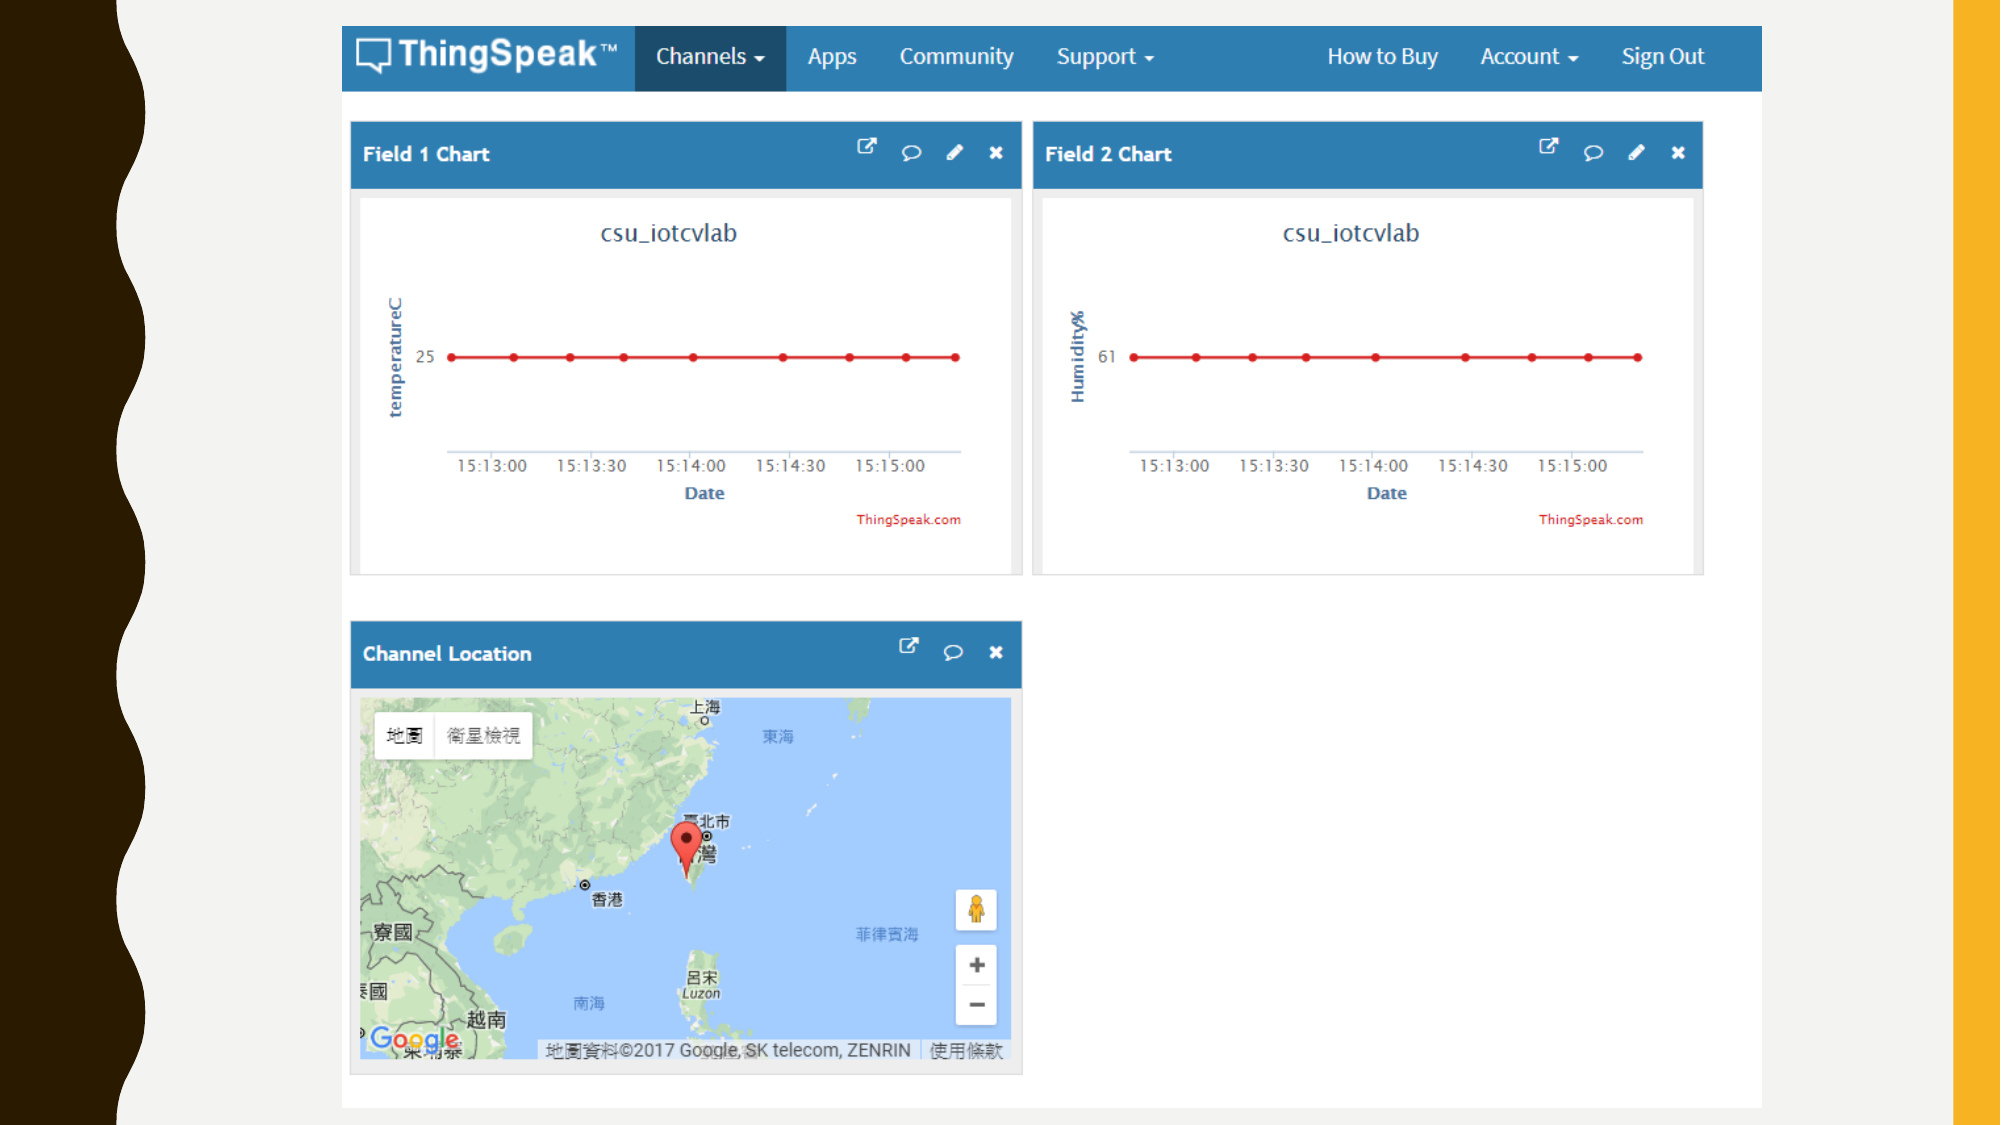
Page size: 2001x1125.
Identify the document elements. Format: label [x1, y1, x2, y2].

list [342, 26, 1762, 1108]
